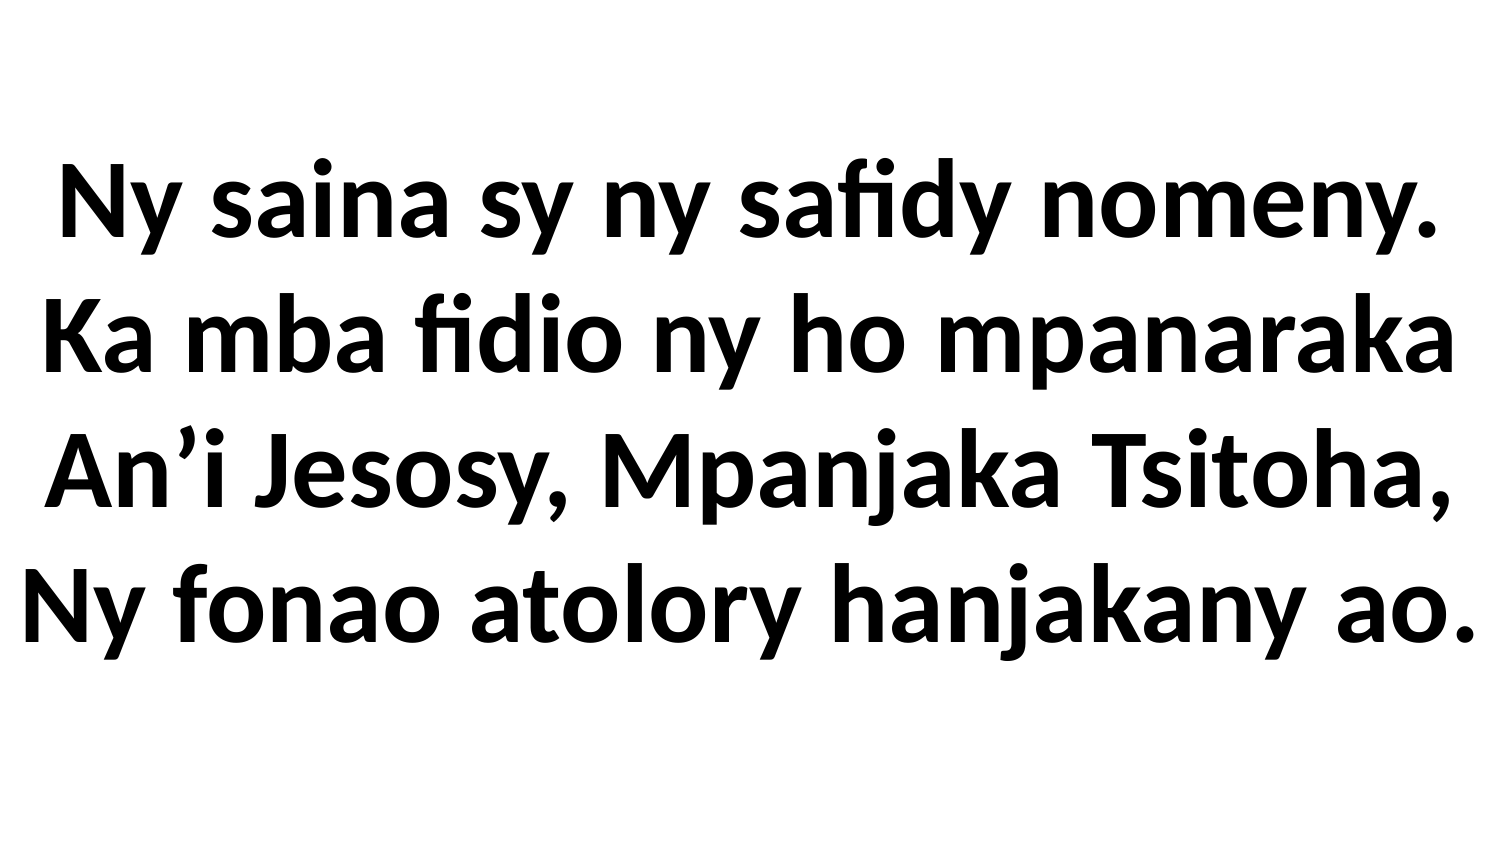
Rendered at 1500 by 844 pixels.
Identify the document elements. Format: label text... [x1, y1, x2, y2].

title Ny saina sy ny safidy nomeny. Ka mba fidio ny ho mpanaraka An’i Jesosy, Mpanjaka Tsitoha, Ny fonao atolory hanjakany ao. [0, 309, 1500, 481]
